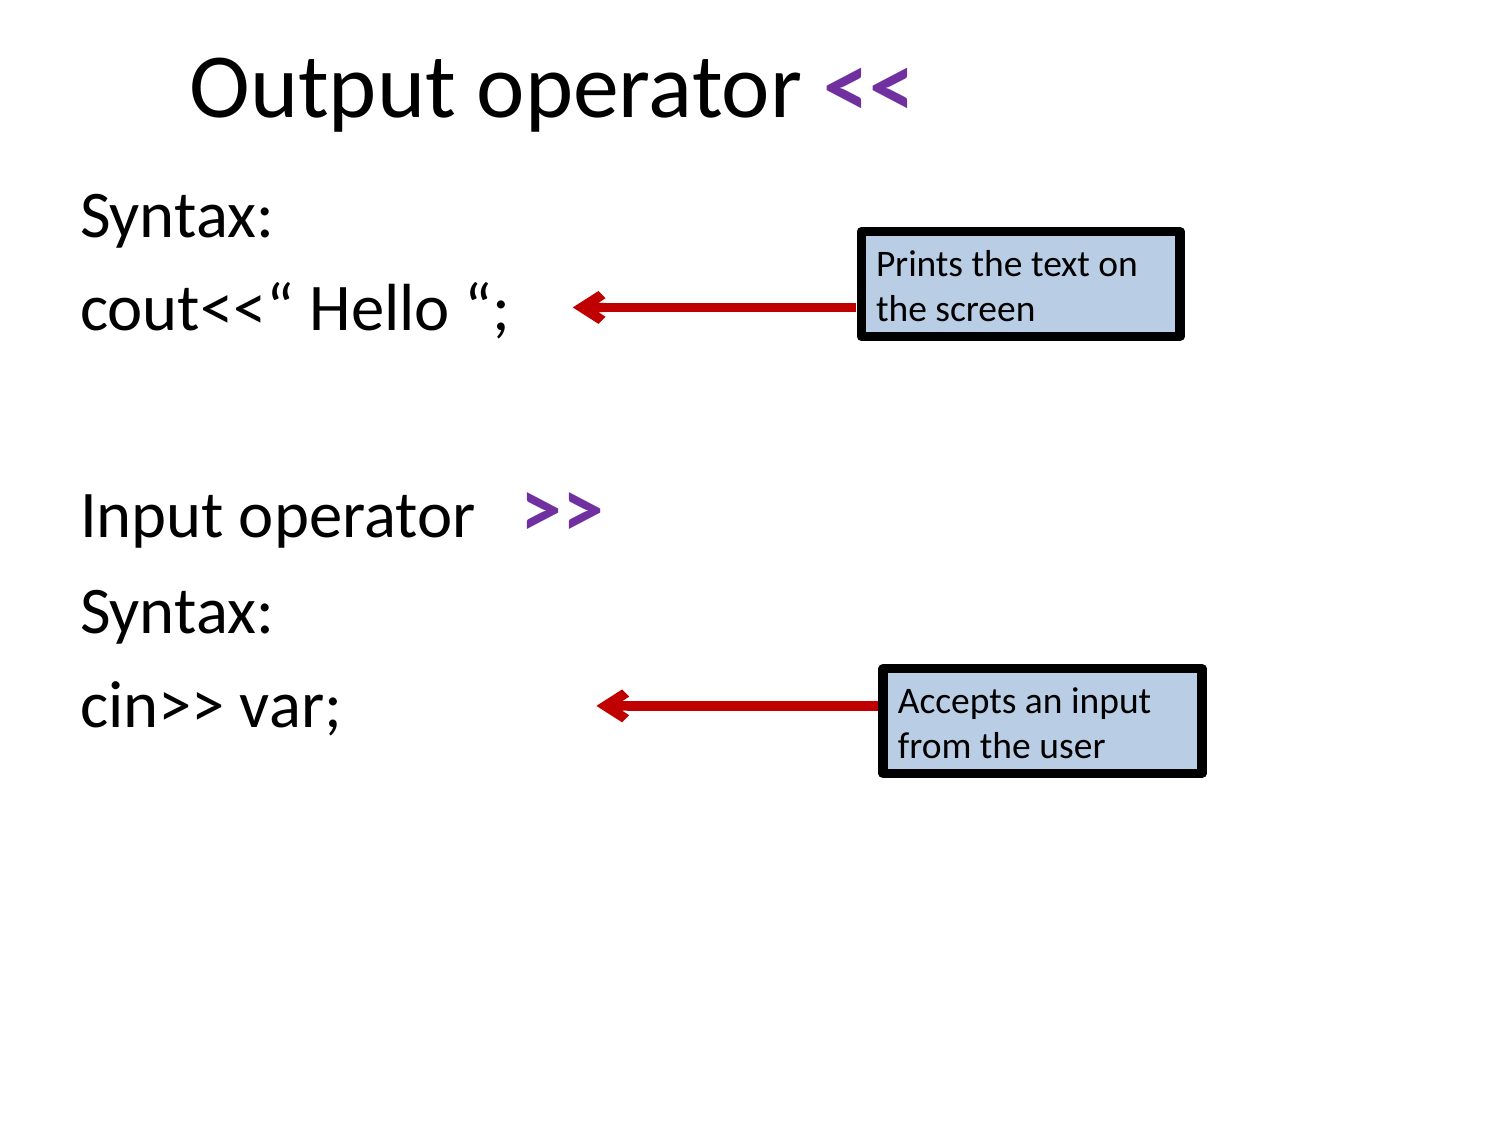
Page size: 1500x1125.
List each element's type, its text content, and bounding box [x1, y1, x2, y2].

list Syntax: cout<<“ Hello “; Input operator >> Syntax: cin>> var; [64, 162, 1415, 906]
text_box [572, 231, 1181, 338]
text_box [596, 668, 1203, 776]
title Output operator << [0, 6, 1238, 156]
